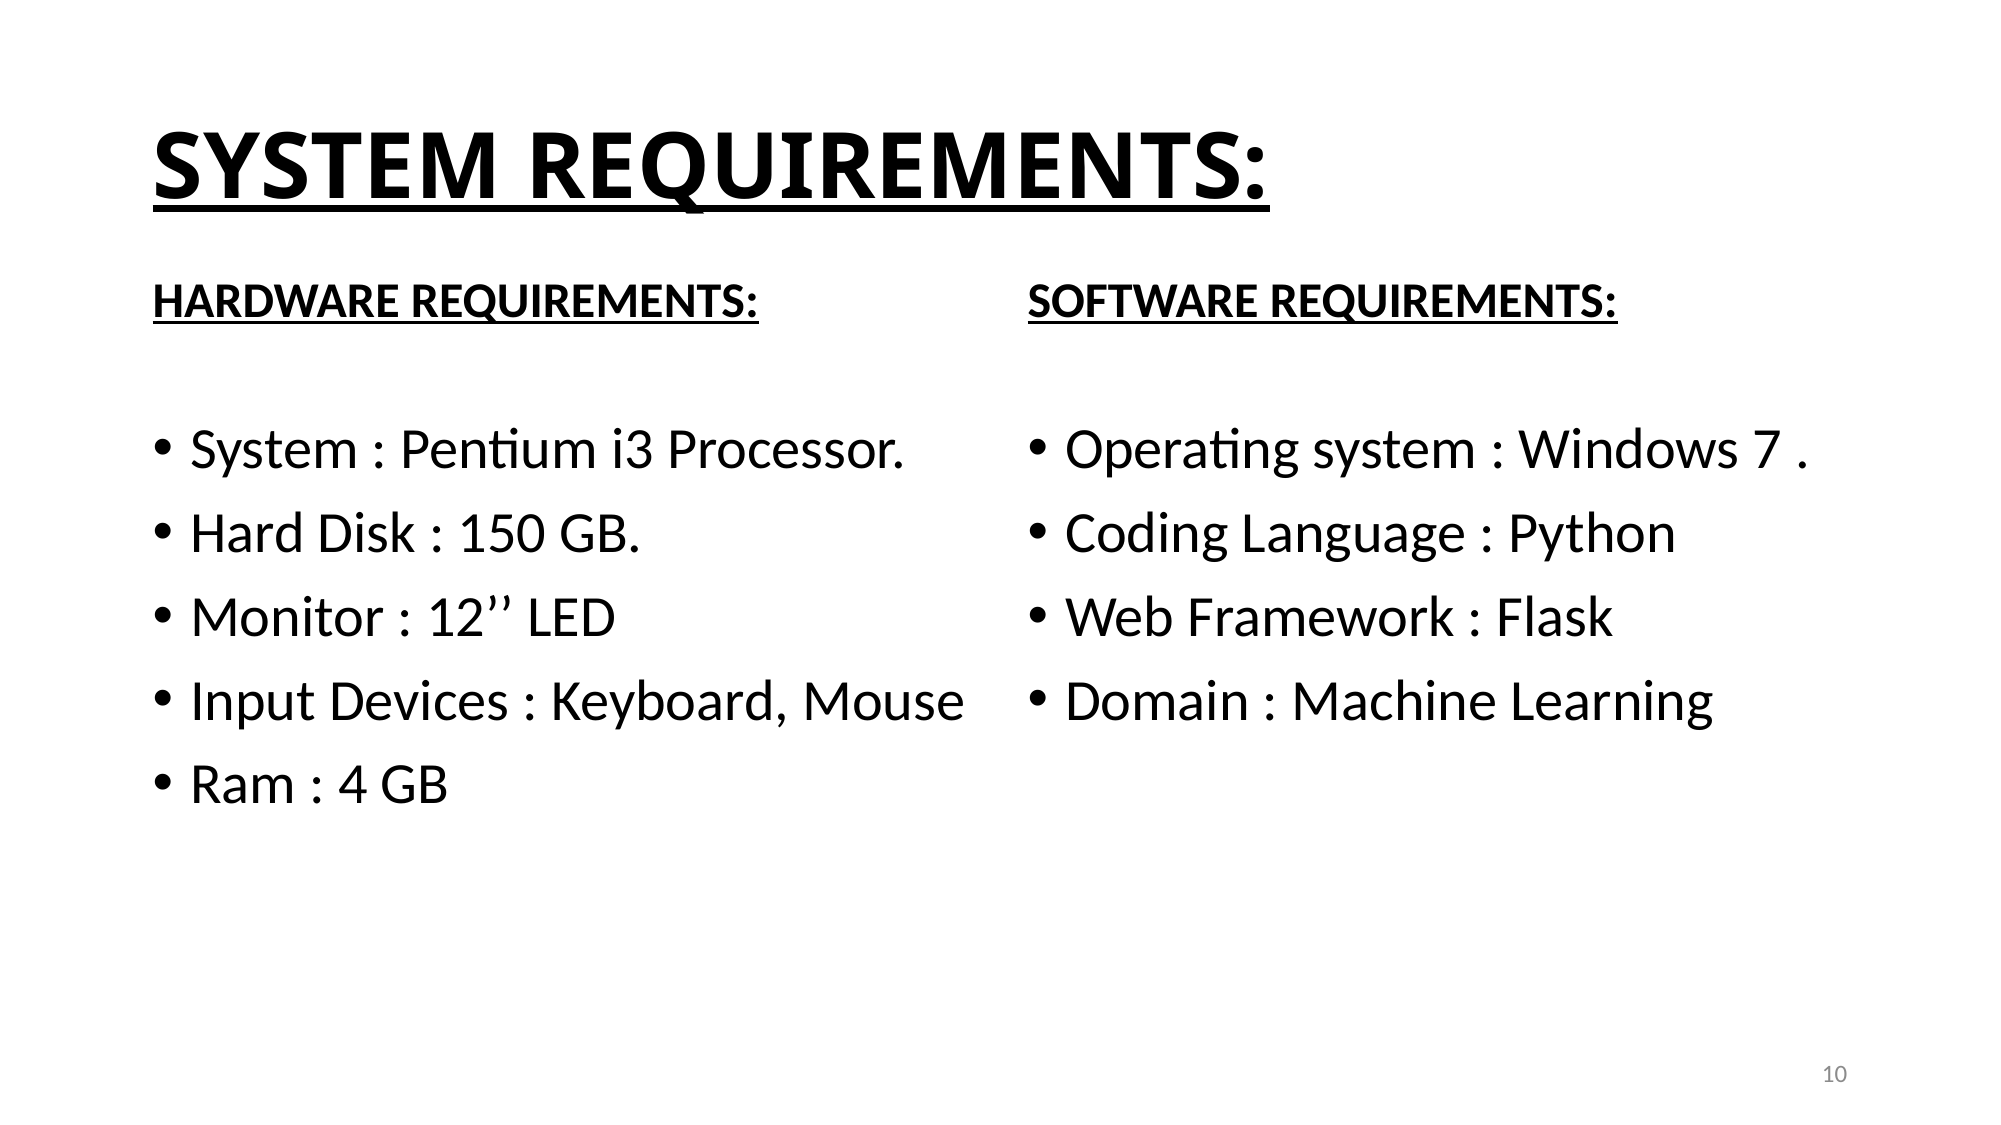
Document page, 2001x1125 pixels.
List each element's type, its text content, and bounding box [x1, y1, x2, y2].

list Operating system : Windows 7 . Coding Language : Python Web Framework : Flask Domain : Machine Learning [1012, 410, 1863, 1016]
list HARDWARE REQUIREMENTS: [137, 275, 984, 410]
list System : Pentium i3 Processor. Hard Disk : 150 GB. Monitor : 12’’ LED Input Devices : Keyboard, Mouse Ram : 4 GB [137, 410, 984, 1016]
title SYSTEM REQUIREMENTS: [137, 59, 1863, 278]
list SOFTWARE REQUIREMENTS: [1012, 275, 1863, 410]
slide_number 10 [1412, 1042, 1863, 1103]
